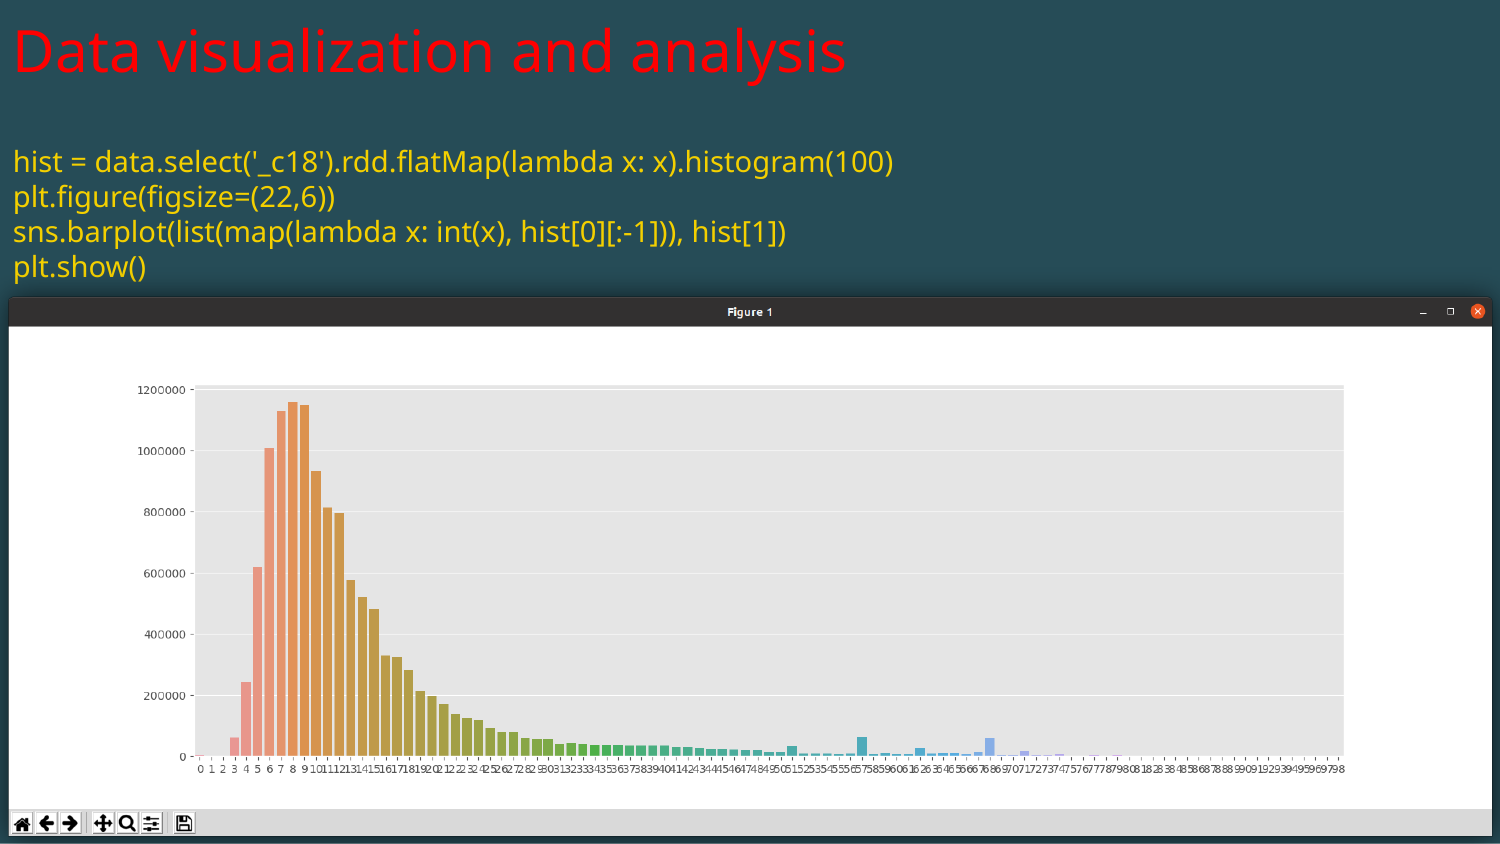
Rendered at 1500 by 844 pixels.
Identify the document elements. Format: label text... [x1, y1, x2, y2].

title Data visualization and analysis hist = data.select('_c18').rdd.flatMap(lambda x: x).histogram(100) plt.figure(figsize=(22,6)) sns.barplot(list(map(lambda x: int(x), hist[0][:-1])), hist[1]) plt.show() [12, 13, 1457, 268]
picture [0, 290, 1500, 844]
